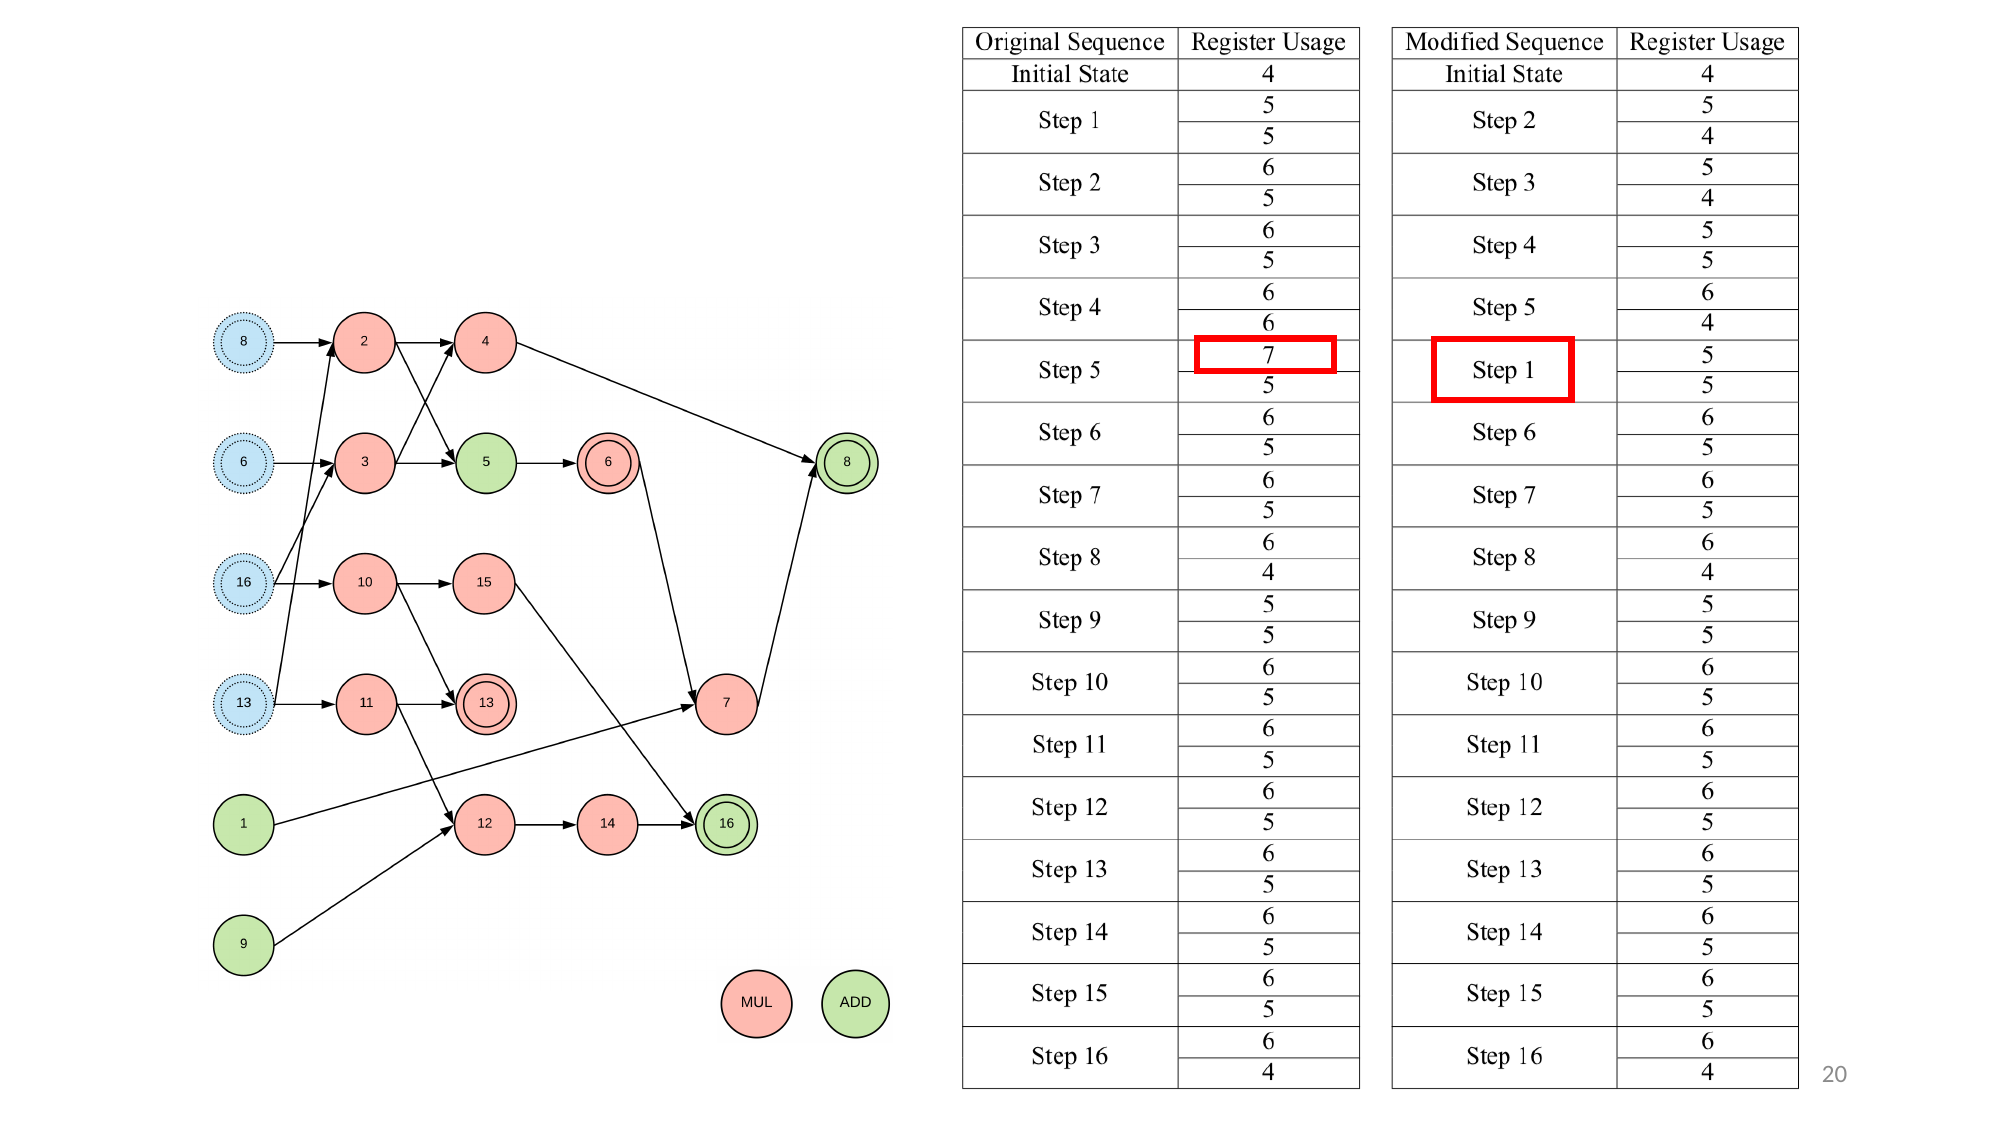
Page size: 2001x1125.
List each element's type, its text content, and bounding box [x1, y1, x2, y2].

picture [198, 297, 893, 1043]
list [953, 15, 1809, 1103]
slide_number 20 [1809, 1042, 1863, 1103]
